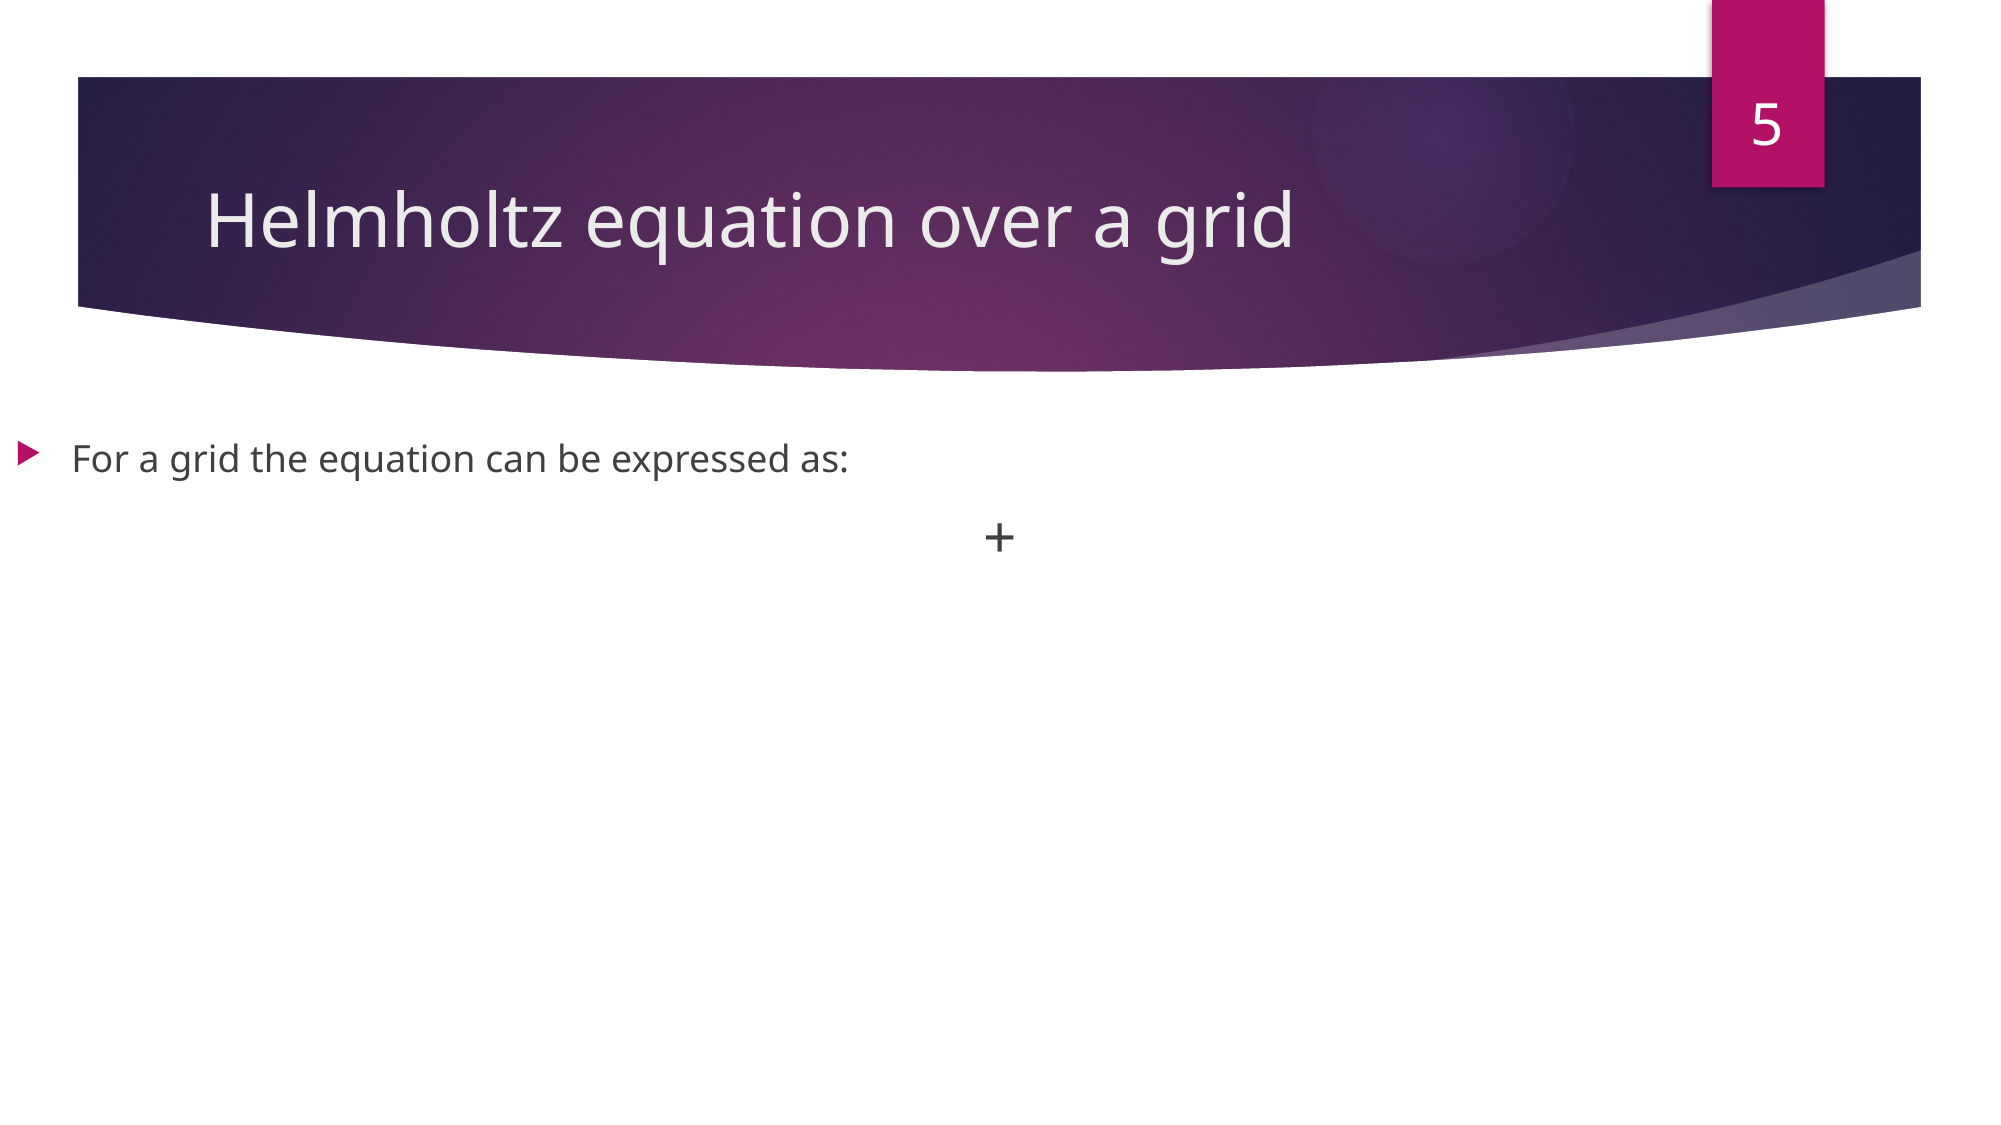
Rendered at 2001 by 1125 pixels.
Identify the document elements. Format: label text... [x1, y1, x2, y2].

title Helmholtz equation over a grid [189, 159, 1627, 276]
slide_number 5 [1698, 48, 1836, 175]
